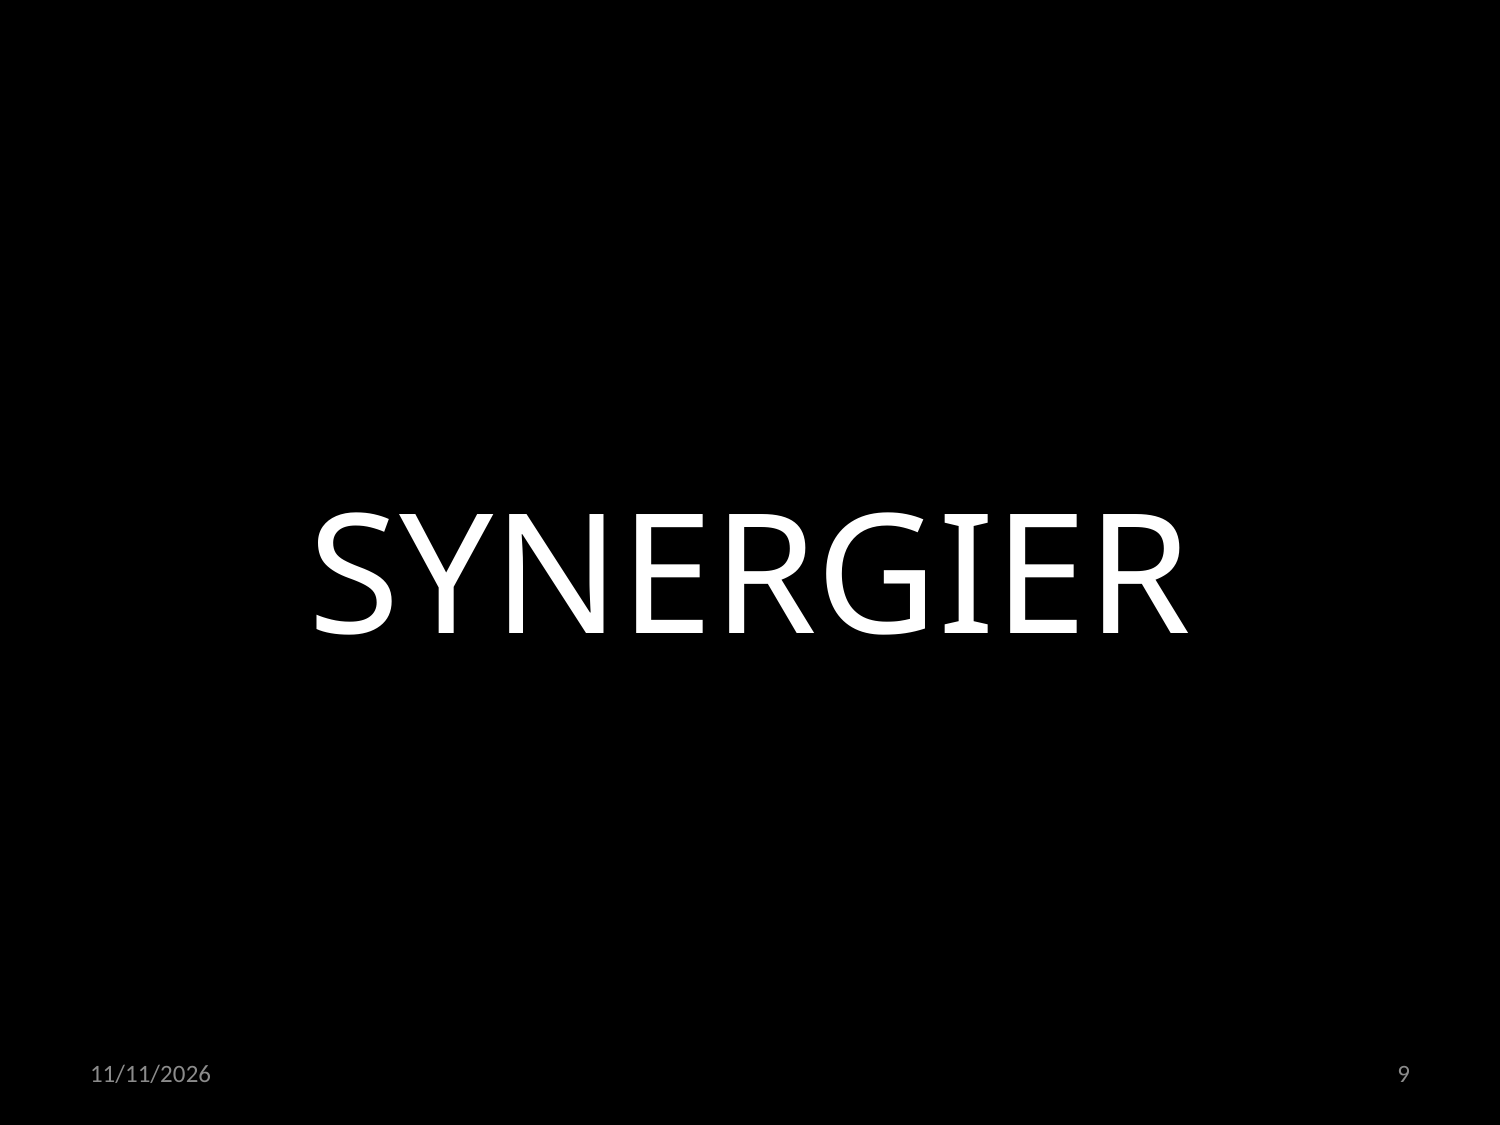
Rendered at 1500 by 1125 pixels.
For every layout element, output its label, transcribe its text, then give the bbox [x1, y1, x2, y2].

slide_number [75, 1042, 425, 1103]
slide_number 9 [1074, 1042, 1425, 1103]
text_box SYNERGIER [0, 459, 1500, 561]
